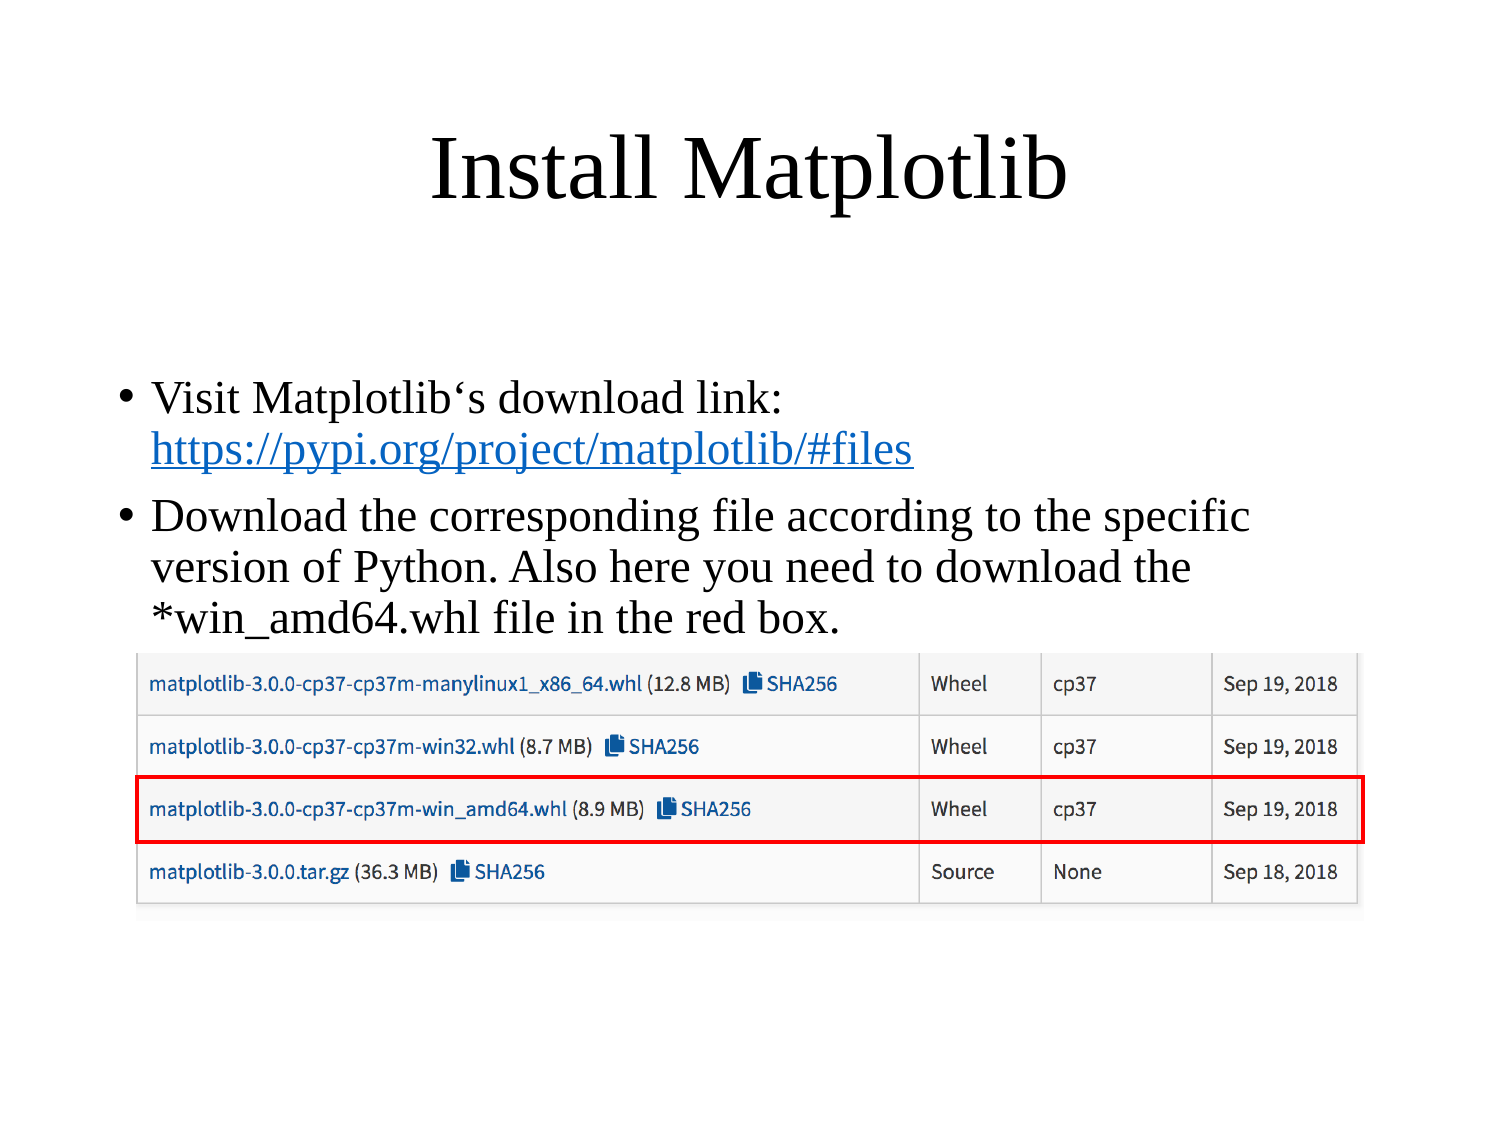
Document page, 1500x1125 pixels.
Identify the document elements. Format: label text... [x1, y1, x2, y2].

title Install Matplotlib [103, 59, 1397, 278]
list Visit Matplotlib‘s download link: https://pypi.org/project/matplotlib/#files Download the corresponding file according to the specific version of Python. Also here you need to download the *win_amd64.whl file in the red box. [103, 365, 1397, 654]
picture [136, 653, 1364, 921]
